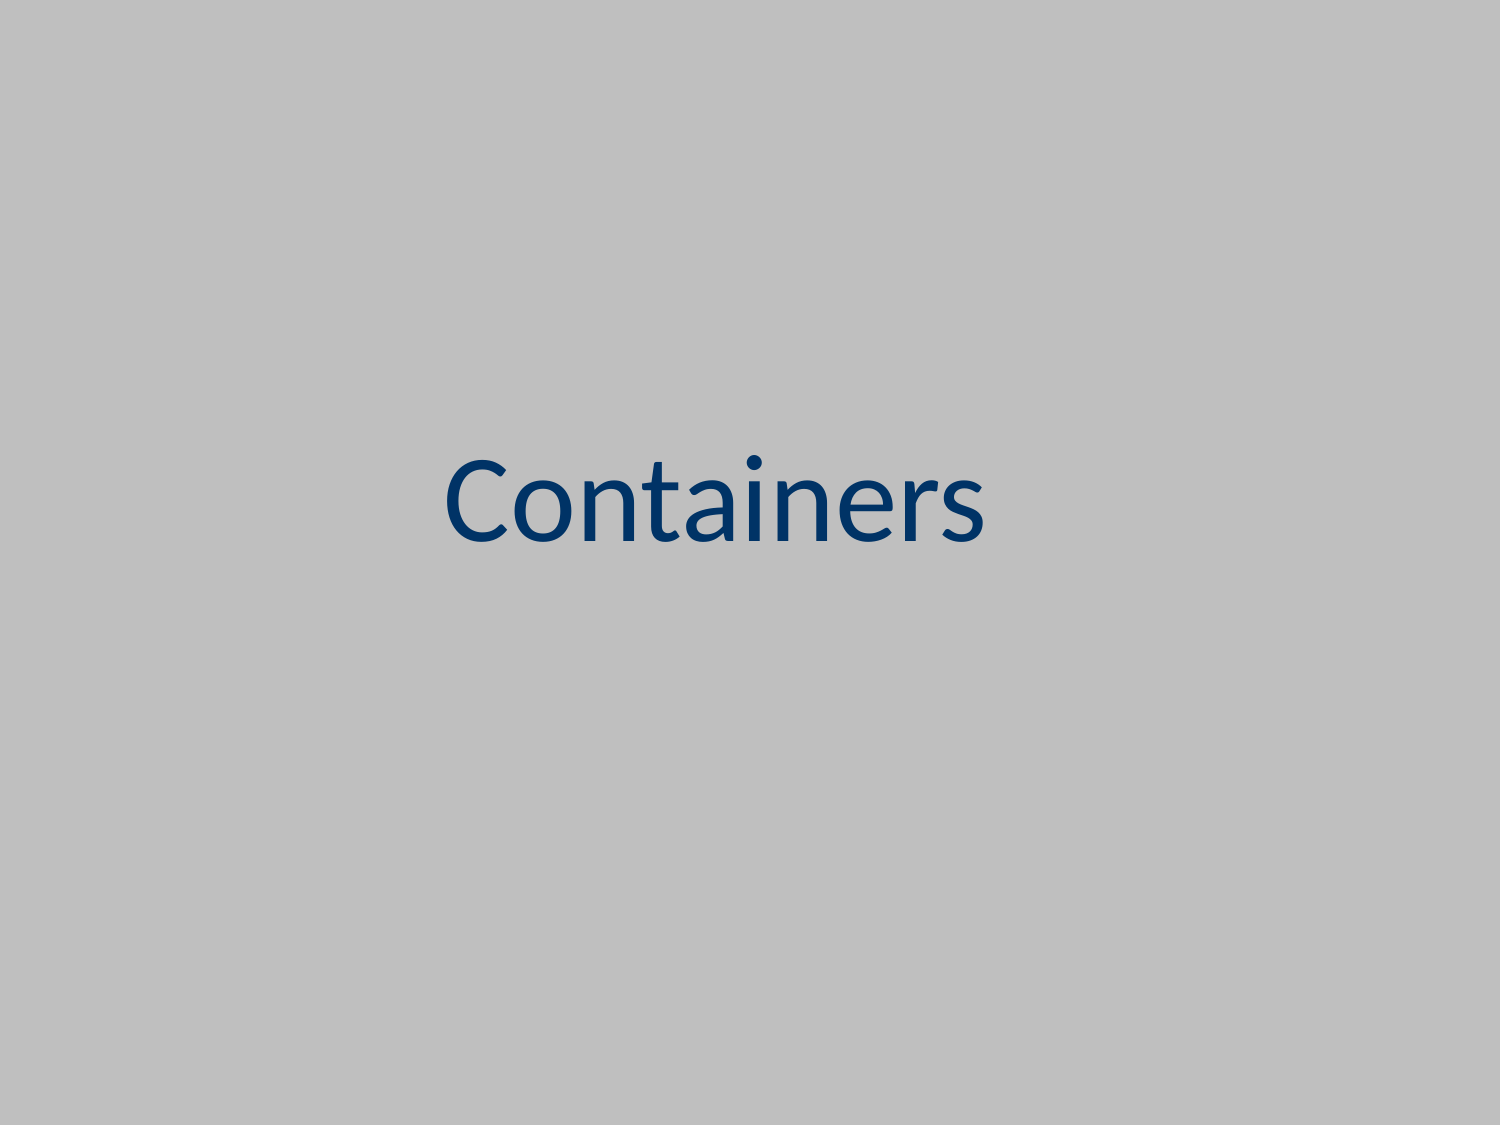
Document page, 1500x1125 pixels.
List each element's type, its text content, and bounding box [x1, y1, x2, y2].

text_box Containers [428, 408, 1004, 574]
